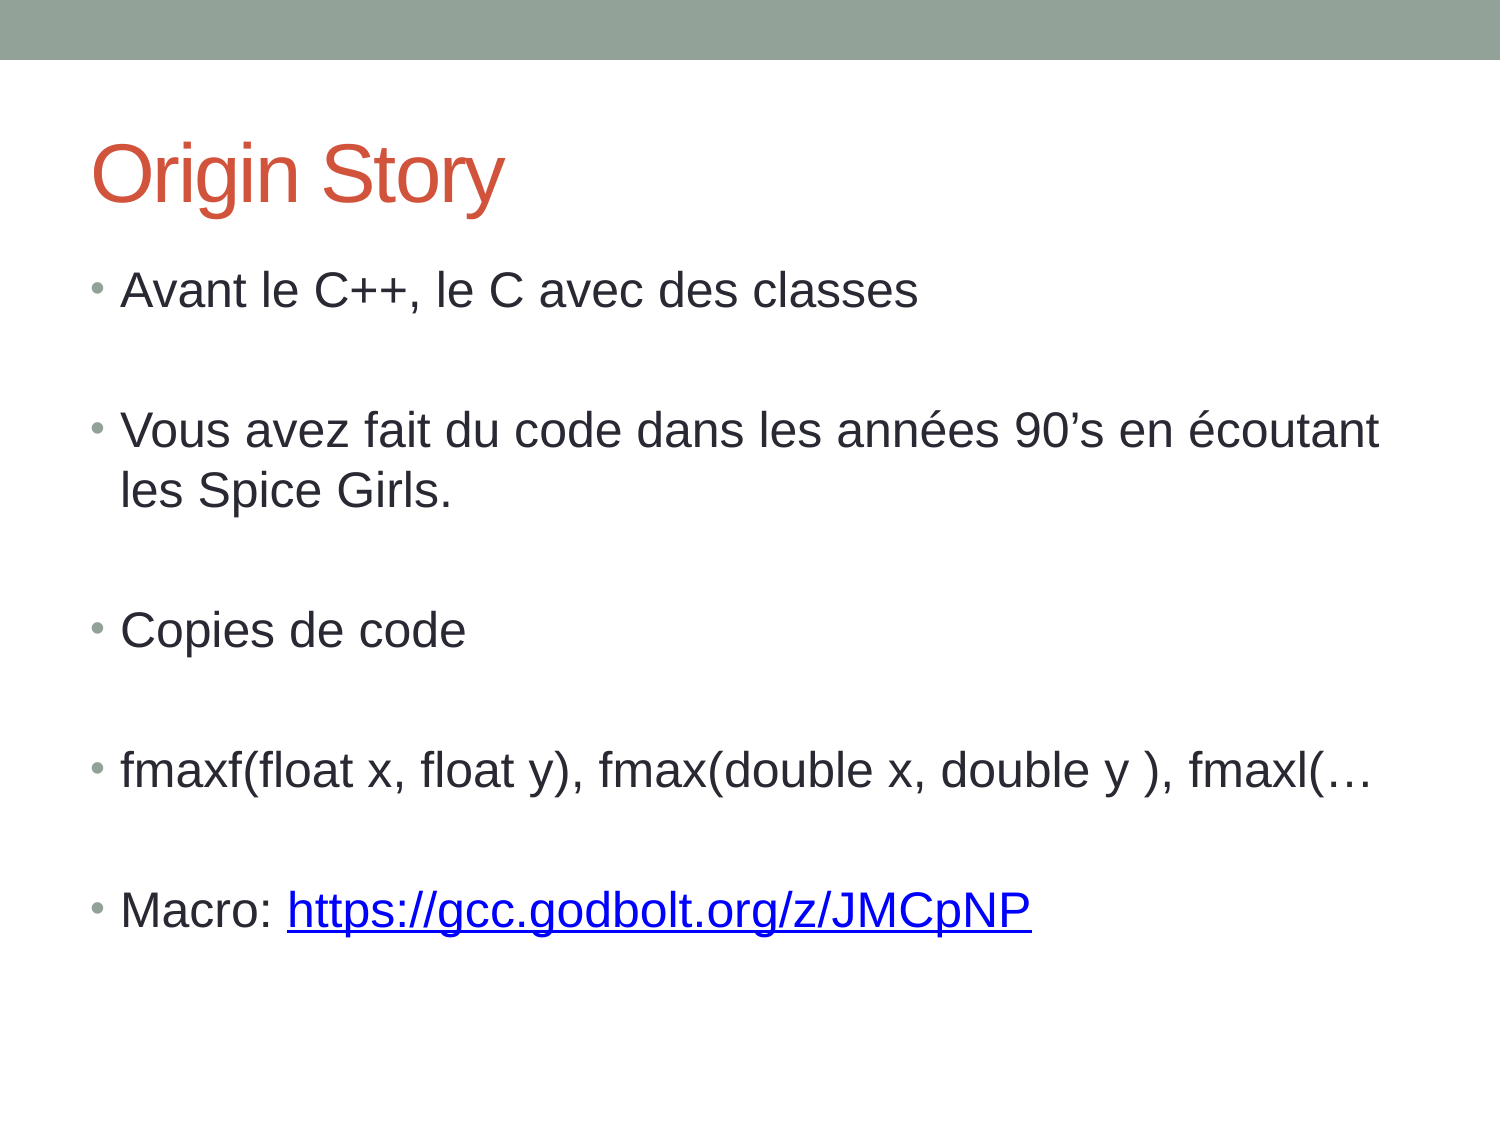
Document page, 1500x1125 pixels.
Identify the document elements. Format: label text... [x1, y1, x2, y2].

title Origin Story [75, 87, 1425, 249]
list Avant le C++, le C avec des classes Vous avez fait du code dans les années 90’s en écoutant les Spice Girls. Copies de code fmaxf(float x, float y), fmax(double x, double y ), fmaxl(… Macro: https://gcc.godbolt.org/z/JMCpNP [75, 249, 1425, 1050]
